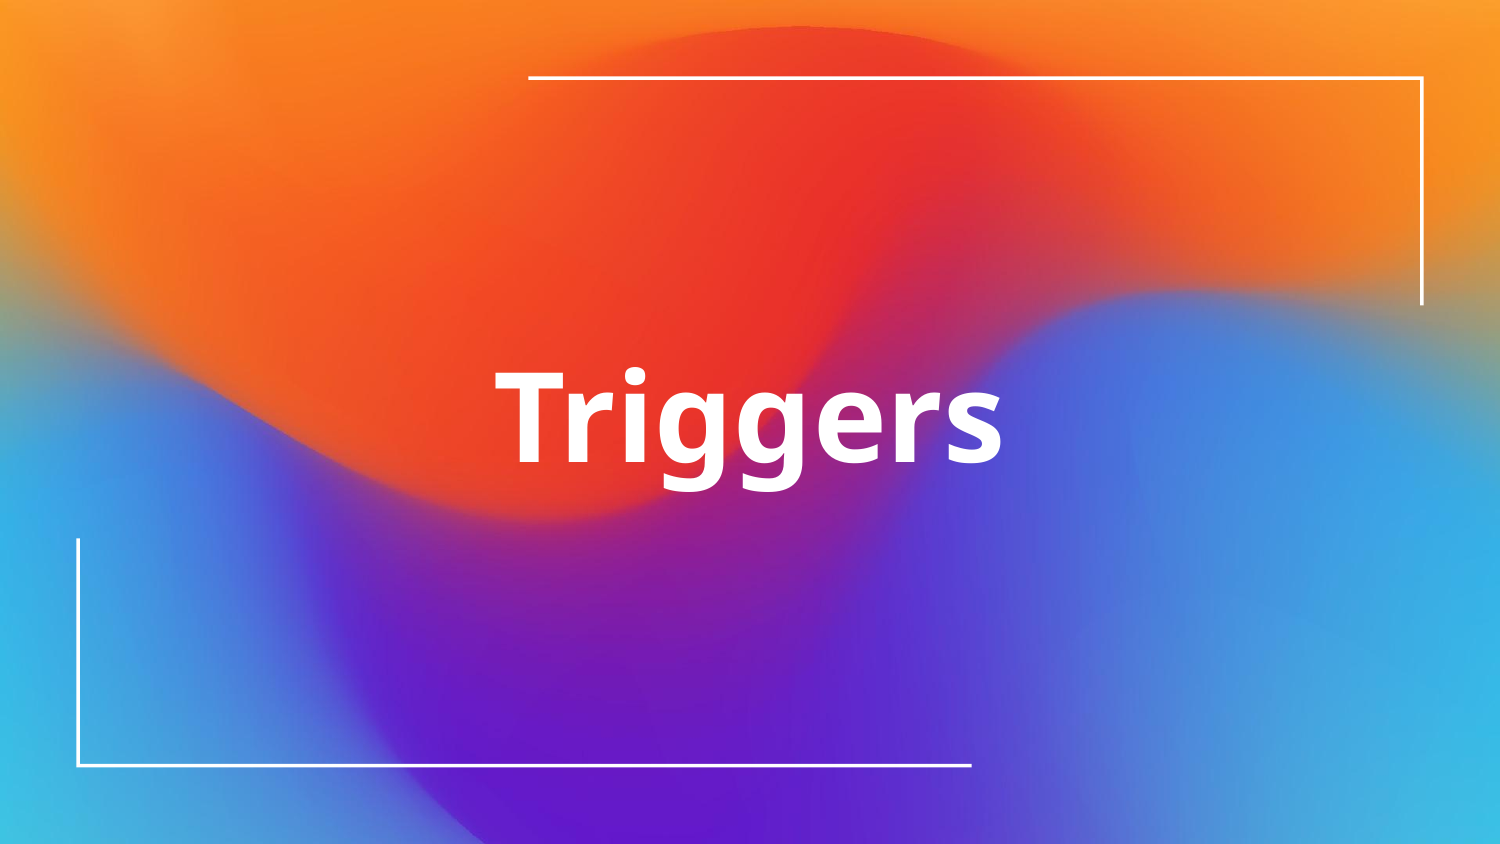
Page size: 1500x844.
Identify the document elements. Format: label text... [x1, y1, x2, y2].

picture [0, 0, 1500, 844]
title Triggers [152, 154, 1348, 690]
